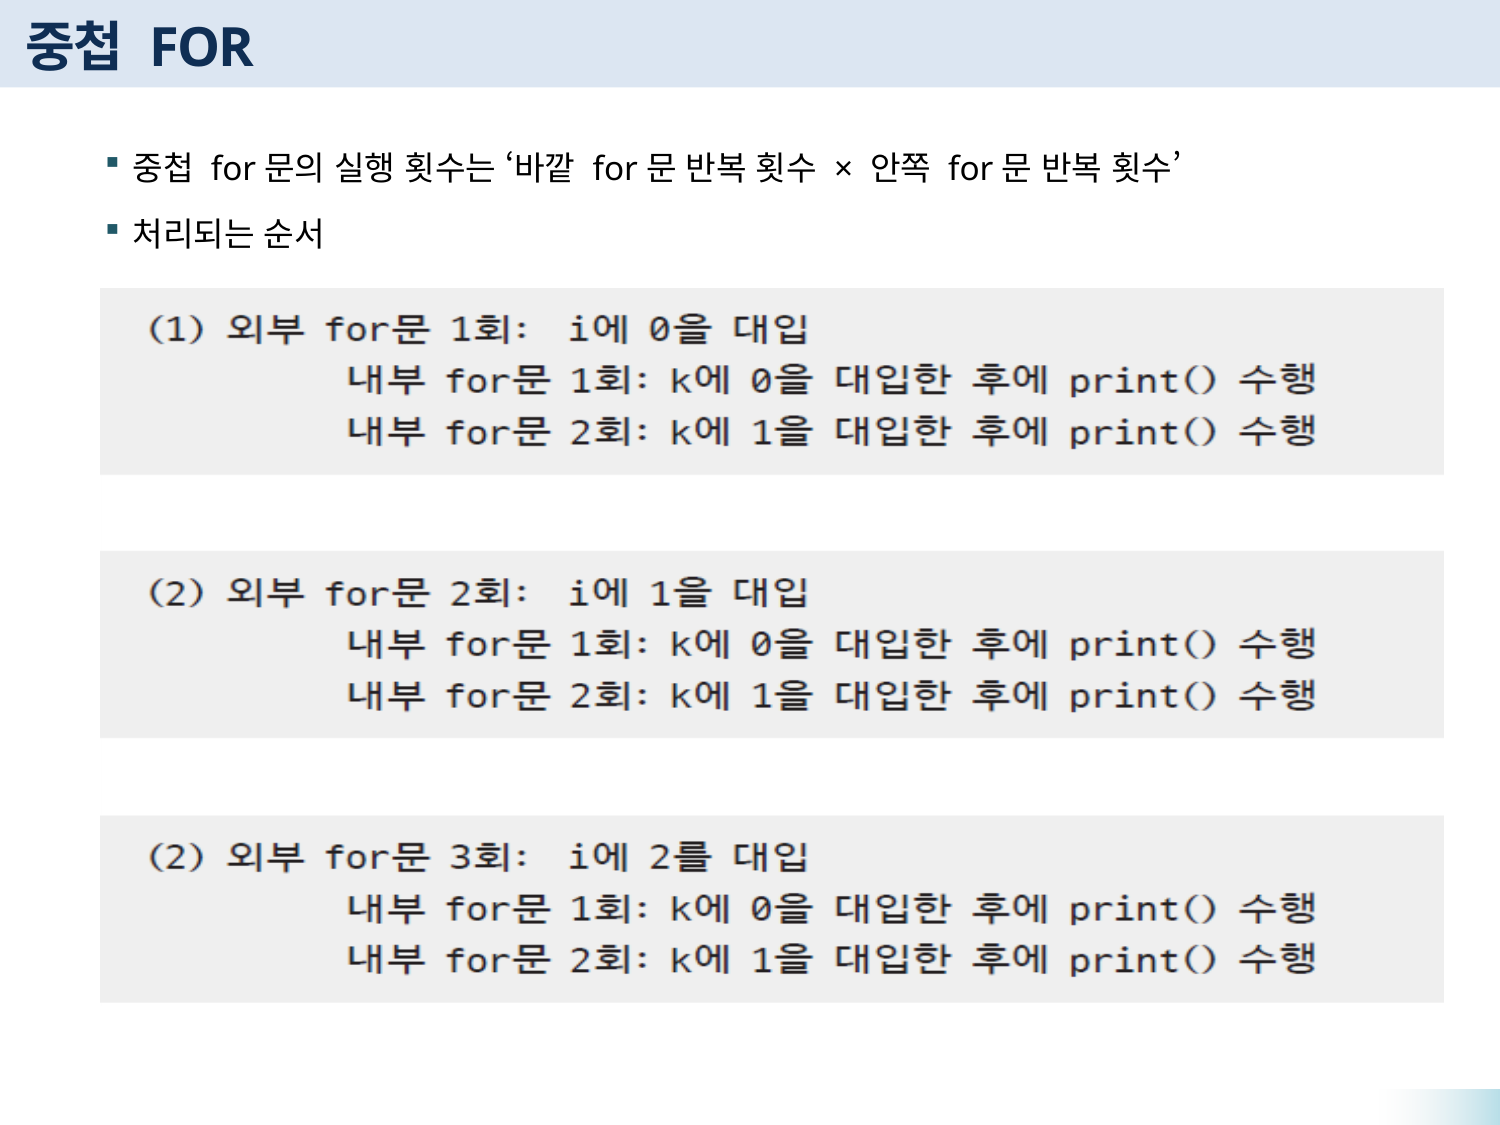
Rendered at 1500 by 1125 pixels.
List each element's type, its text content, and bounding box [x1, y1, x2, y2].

title 중첩 FOR [10, 5, 1288, 84]
list 중첩 for문의 실행 횟수는 ‘바깥 for문 반복 횟수 × 안쪽 for문 반복 횟수’ 처리되는 순서 [14, 119, 1486, 1050]
picture [100, 288, 1445, 1006]
